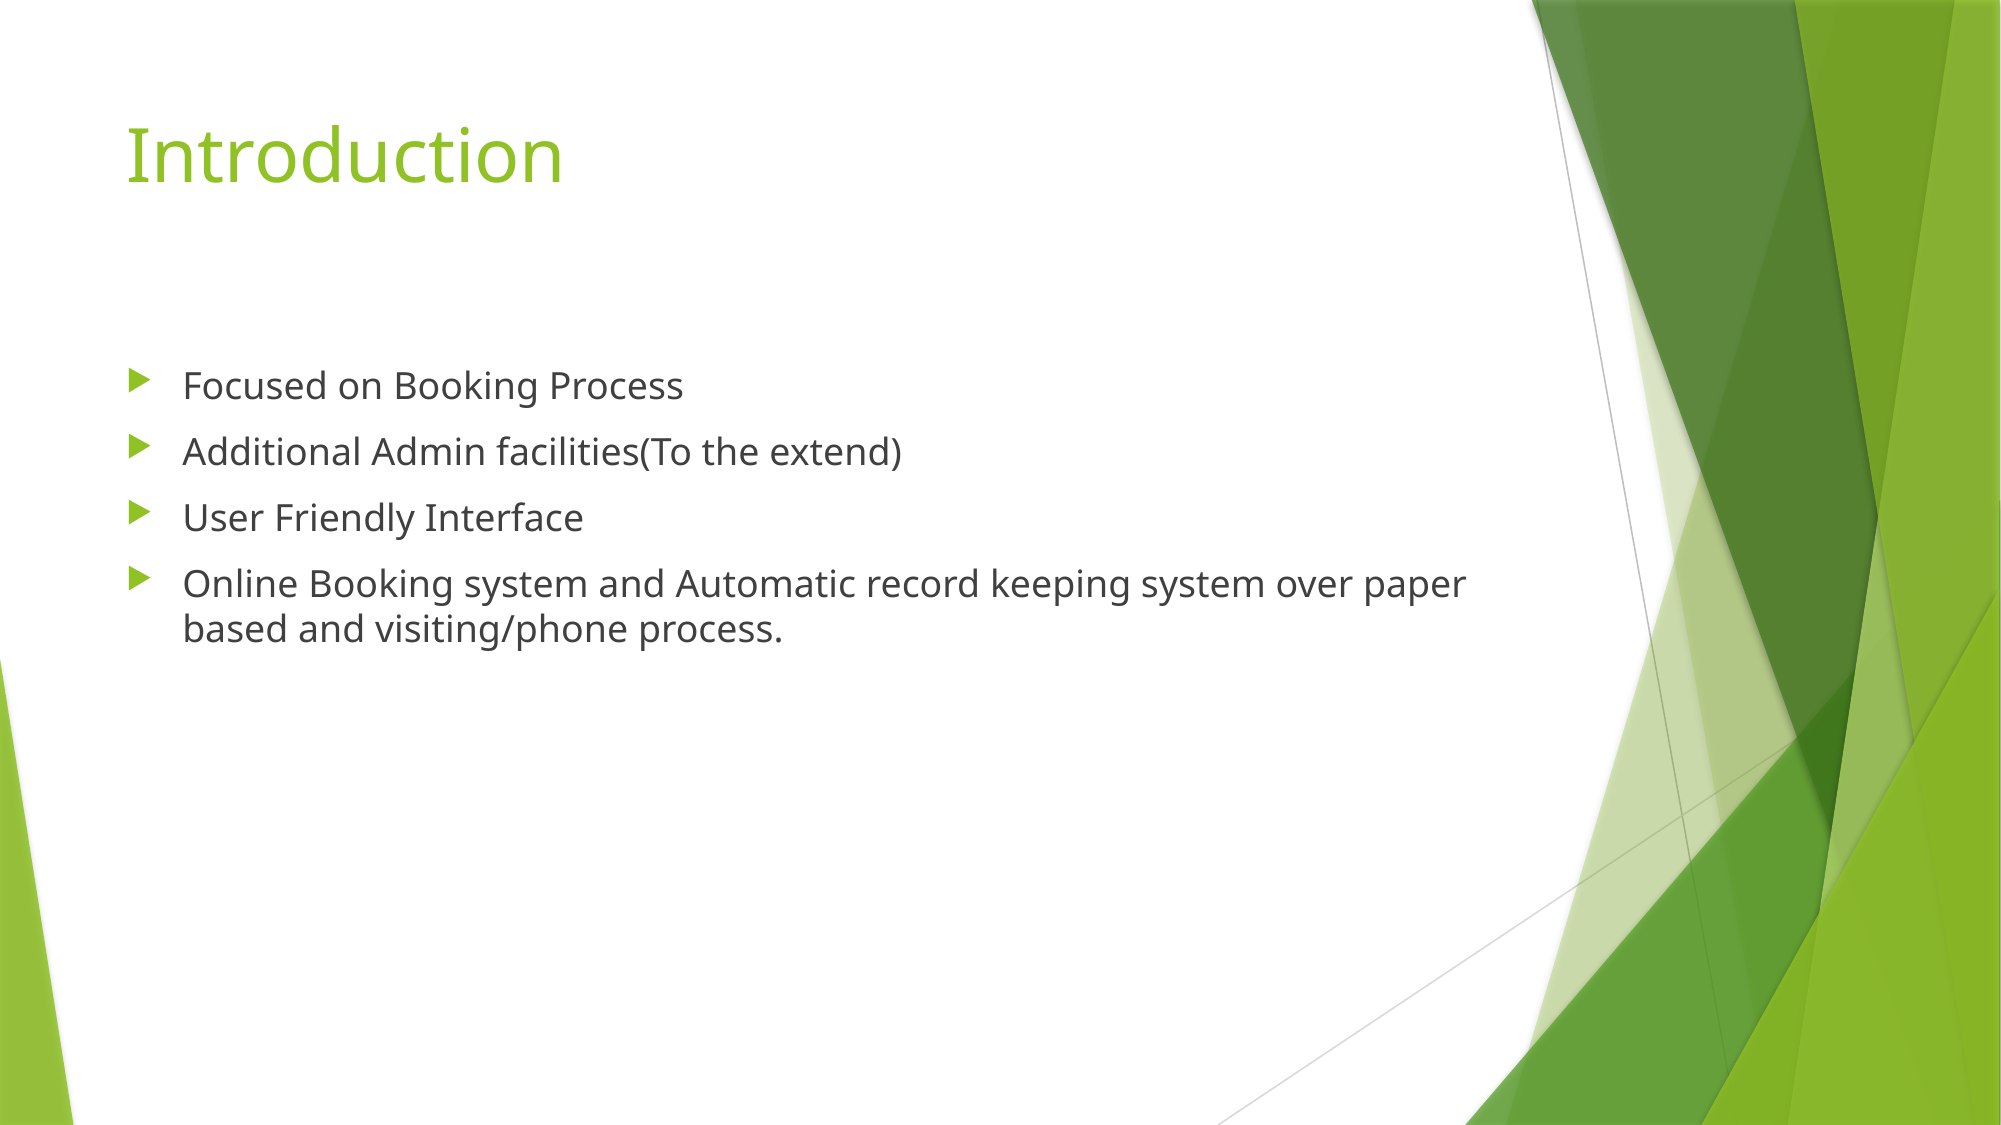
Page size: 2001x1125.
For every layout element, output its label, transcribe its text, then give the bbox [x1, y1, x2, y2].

list Focused on Booking Process Additional Admin facilities(To the extend) User Friendly Interface Online Booking system and Automatic record keeping system over paper based and visiting/phone process. [111, 354, 1522, 992]
title Introduction [111, 99, 1522, 317]
